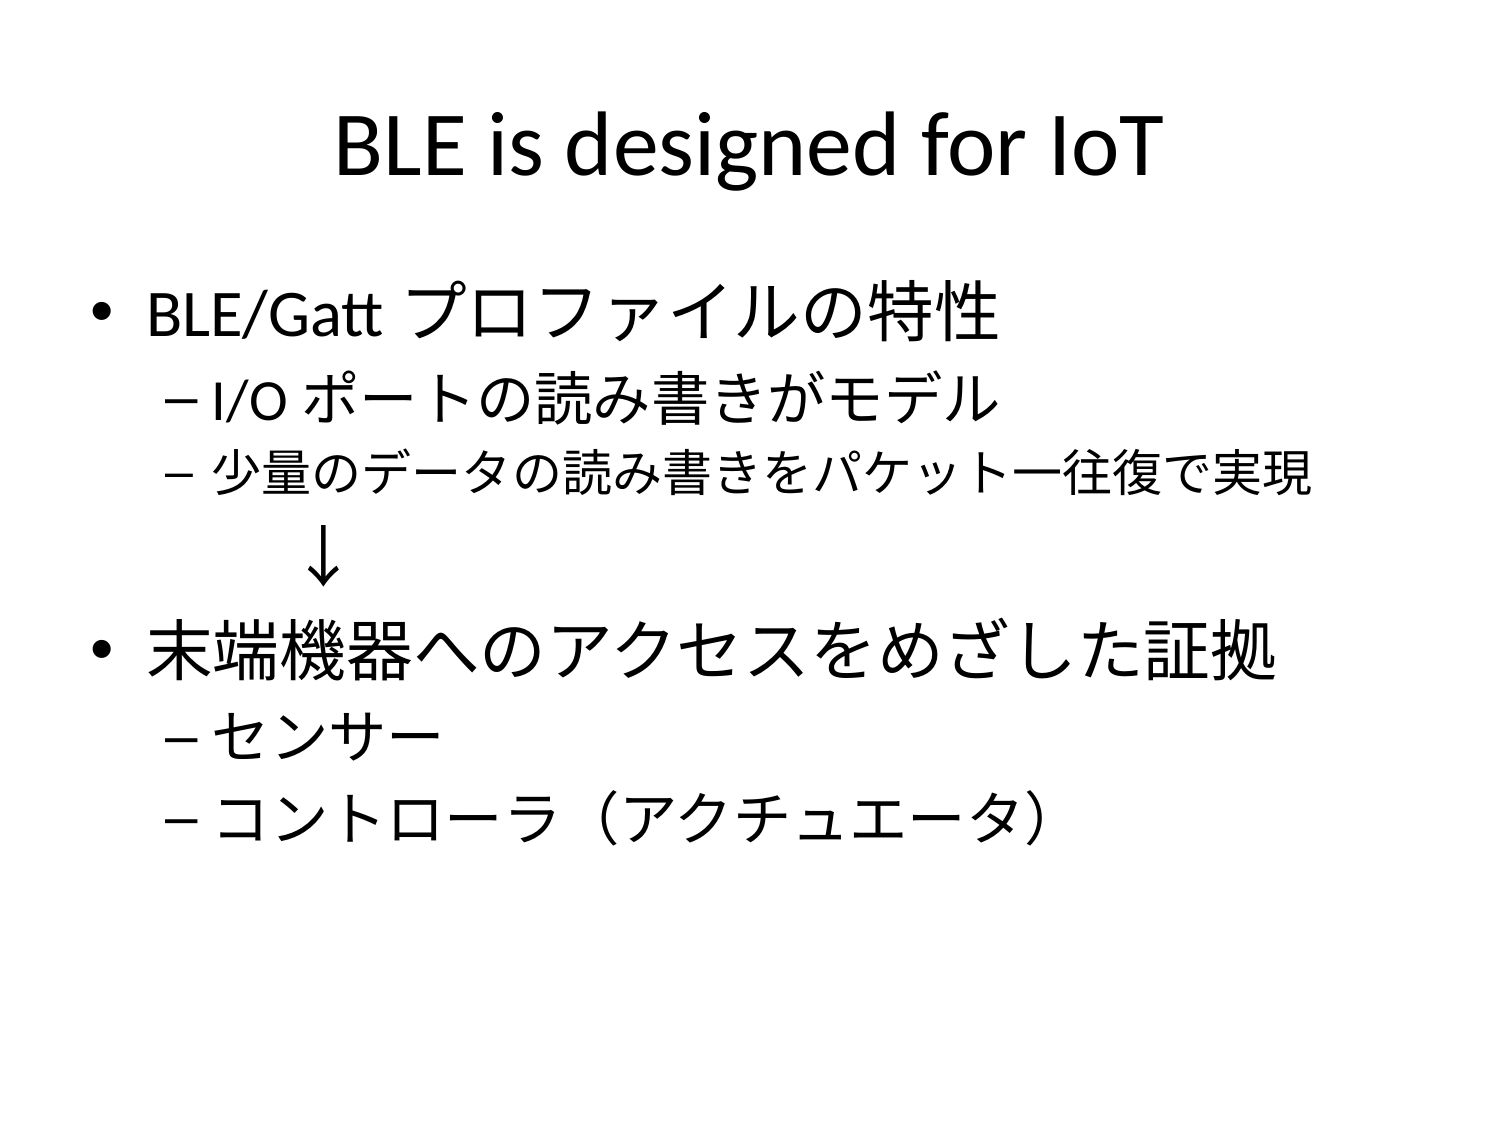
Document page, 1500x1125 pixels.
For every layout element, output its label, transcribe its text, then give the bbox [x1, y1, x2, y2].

title BLE is designed for IoT [75, 45, 1425, 233]
list BLE/Gattプロファイルの特性 I/Oポートの読み書きがモデル 少量のデータの読み書きをパケット一往復で実現 ↓ 末端機器へのアクセスをめざした証拠 センサー コントローラ（アクチュエータ） [75, 262, 1425, 1005]
